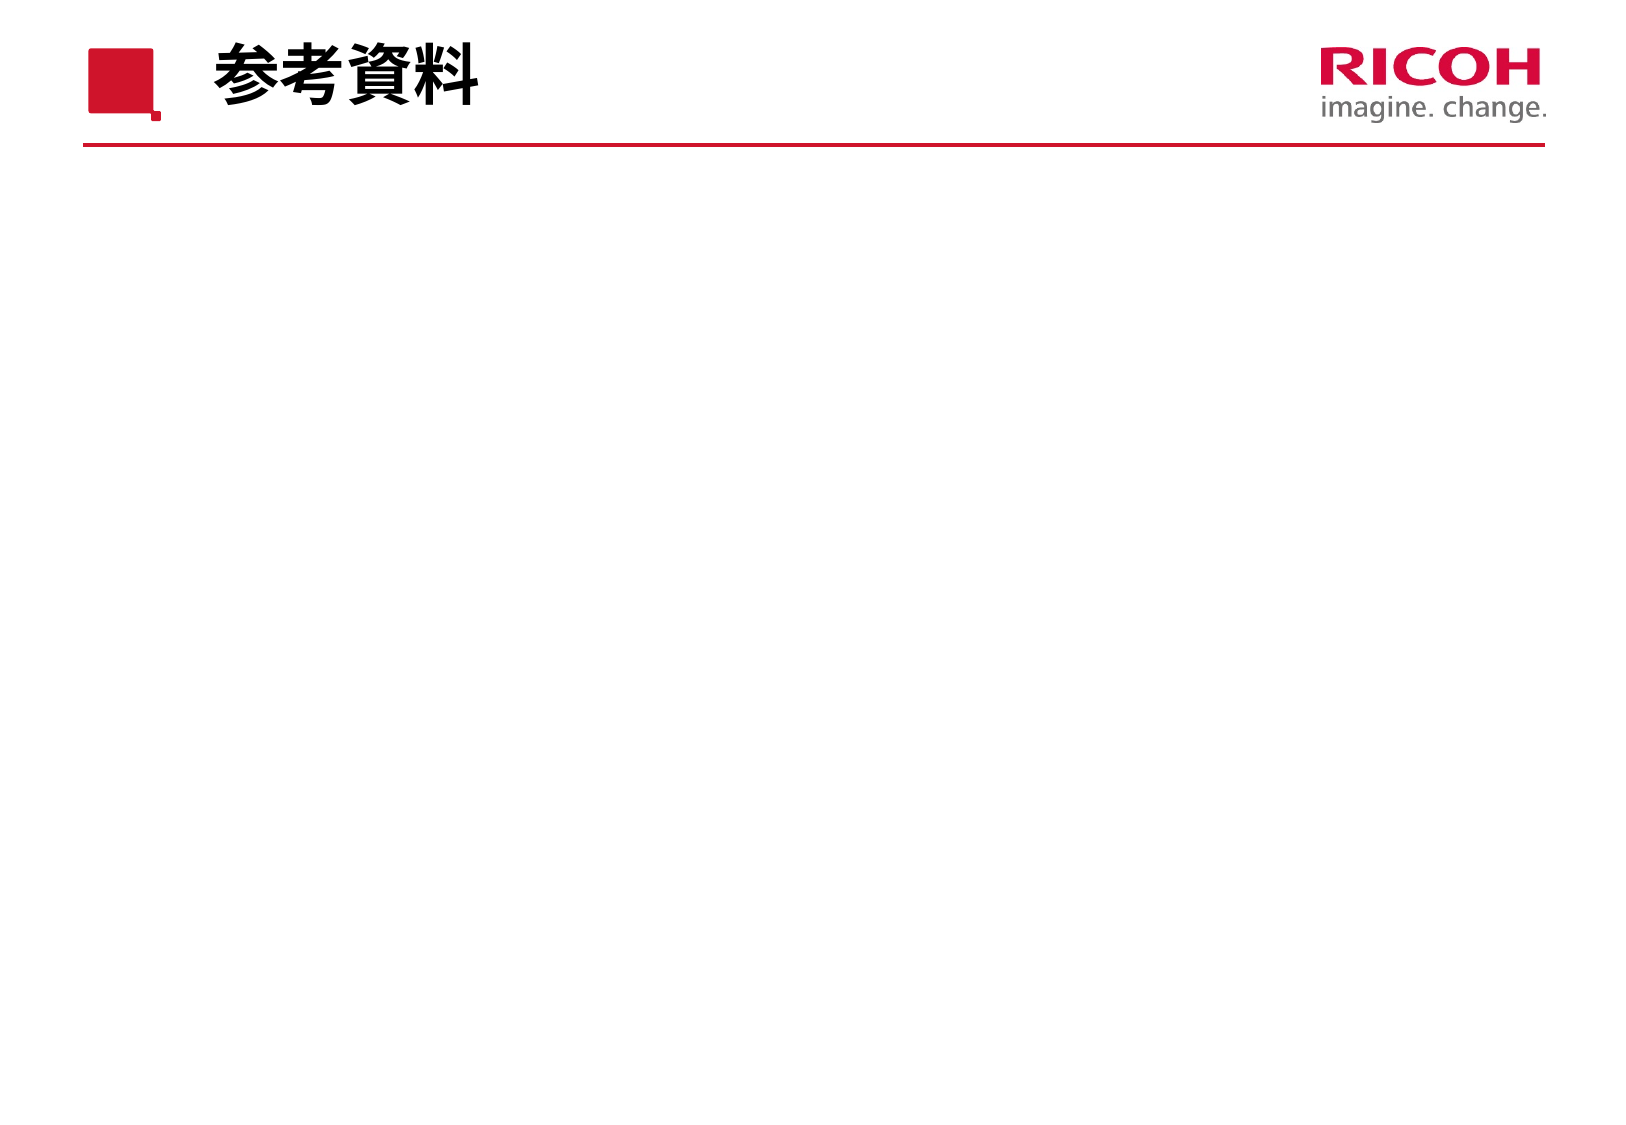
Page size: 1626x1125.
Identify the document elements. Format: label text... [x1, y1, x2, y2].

picture [1321, 47, 1546, 123]
title 参考資料 [198, 24, 1207, 131]
